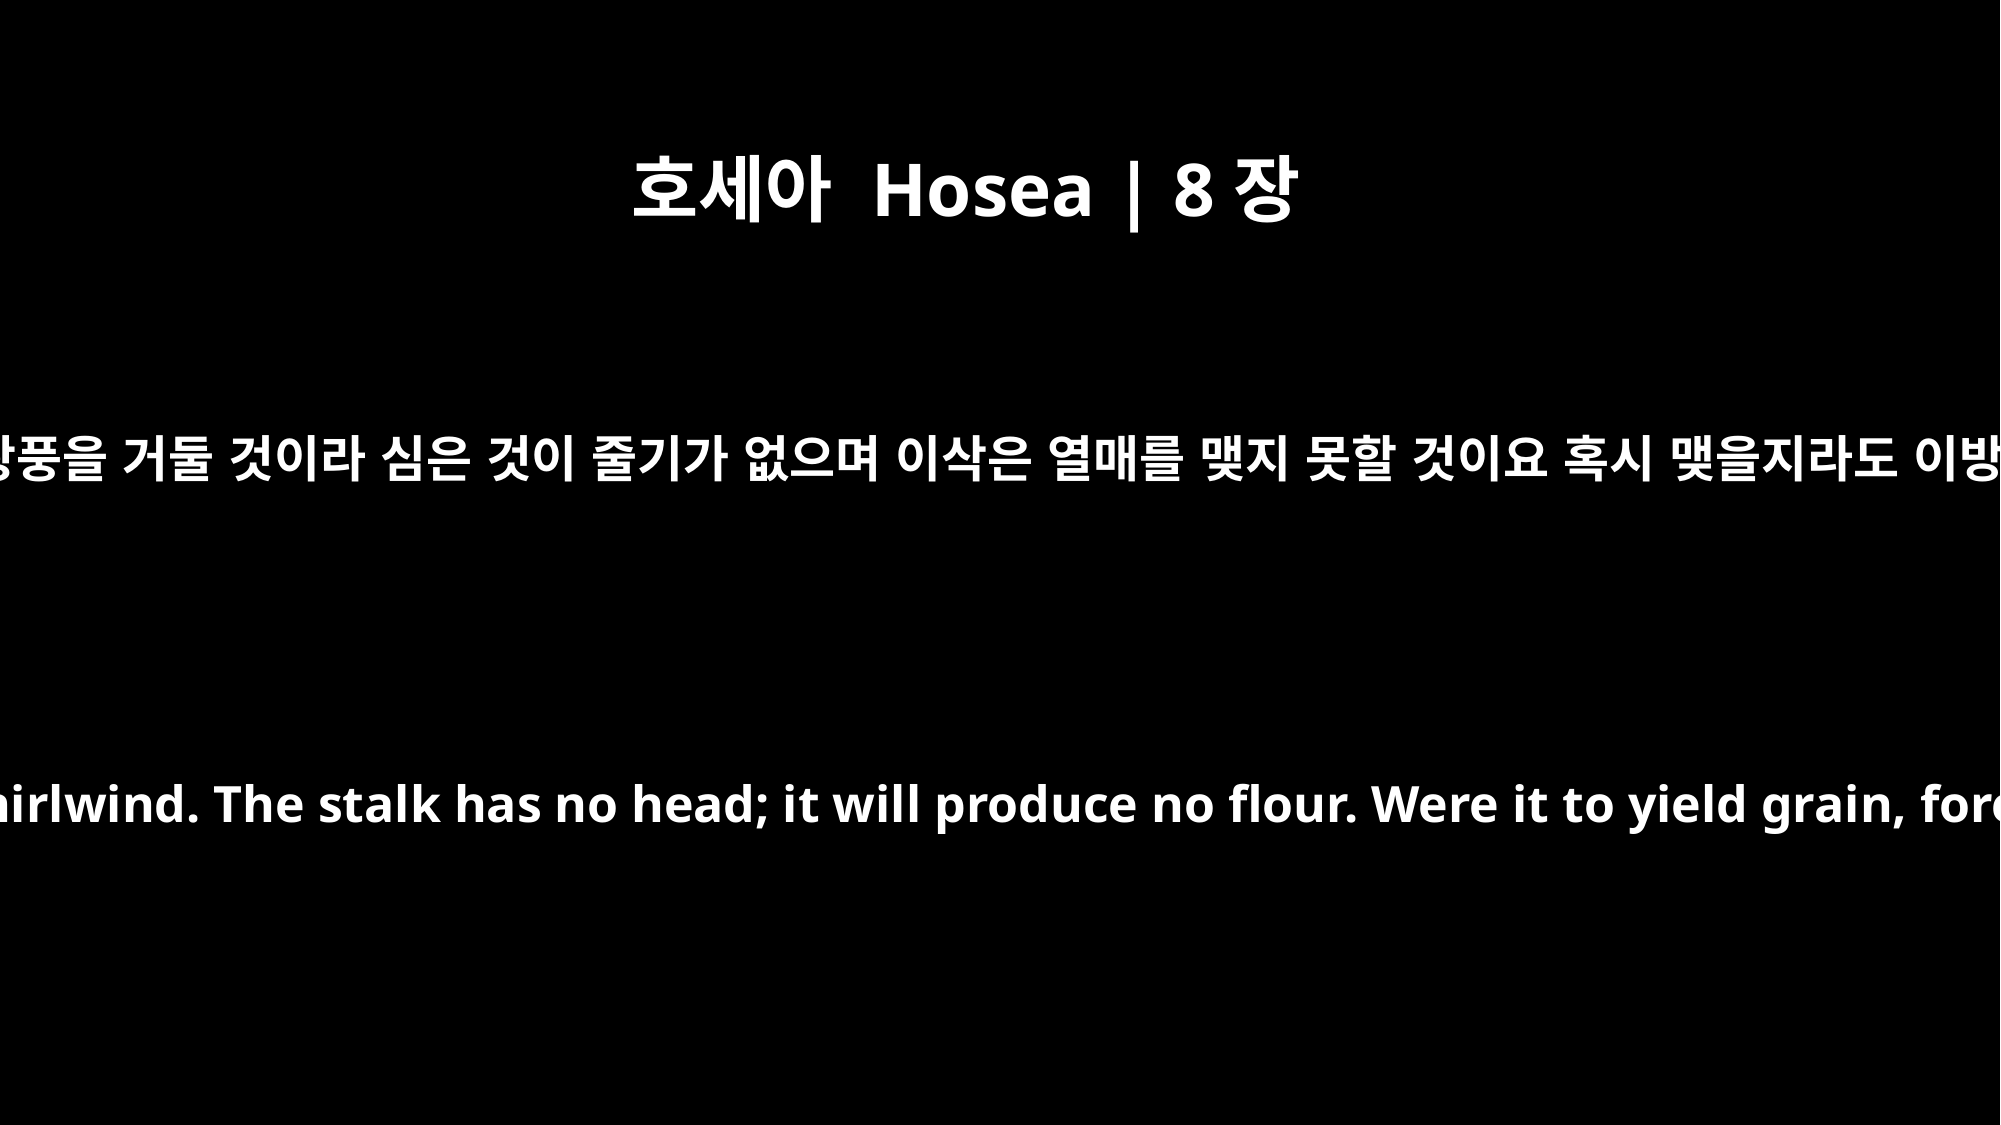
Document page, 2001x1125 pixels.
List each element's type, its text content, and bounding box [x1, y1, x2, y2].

text_box 호세아 Hosea | 8장 [616, 136, 1316, 239]
text_box "They sow the wind and reap the whirlwind. The stalk has no head; it will produce no flour. Were it to yield grain, foreigners would swallow it up. [0, 764, 2000, 840]
text_box 7 그들이 바람을 심고 광풍을 거둘 것이라 심은 것이 줄기가 없으며 이삭은 열매를 맺지 못할 것이요 혹시 맺을지라도 이방 사람이 삼키리라 [0, 359, 2000, 495]
